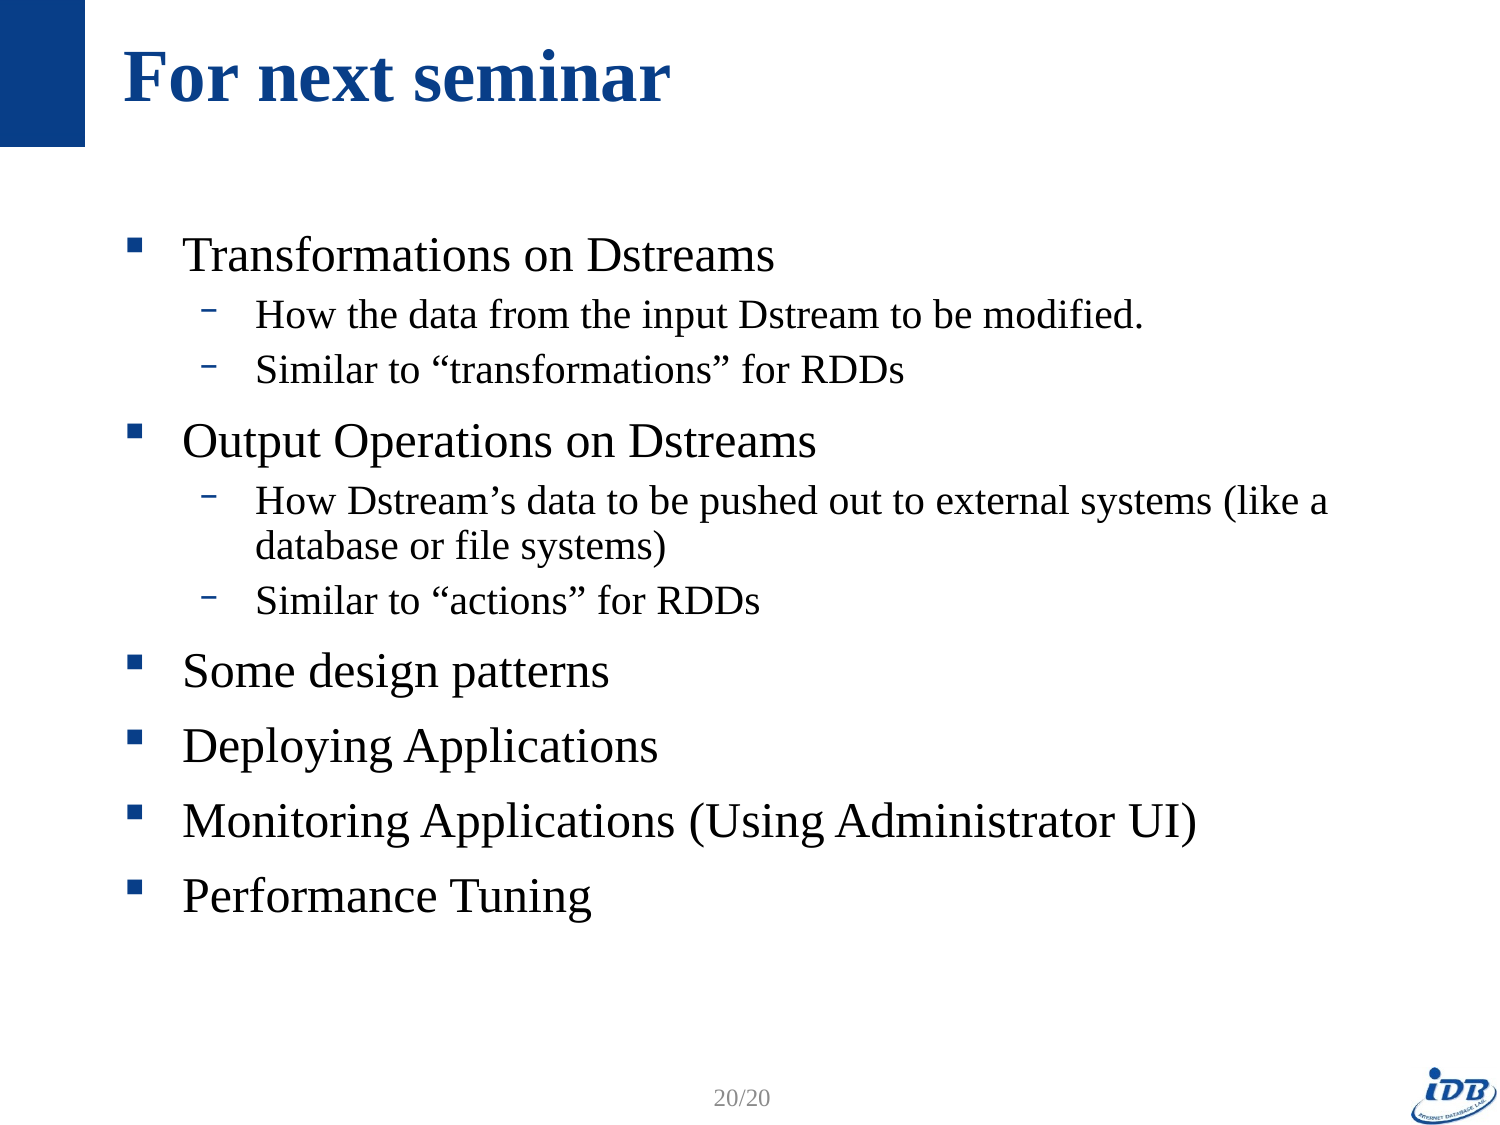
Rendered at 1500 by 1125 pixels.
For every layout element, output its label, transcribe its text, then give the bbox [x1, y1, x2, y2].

title For next seminar [108, 15, 1379, 140]
list Transformations on Dstreams How the data from the input Dstream to be modified. Similar to “transformations” for RDDs Output Operations on Dstreams How Dstream’s data to be pushed out to external systems (like a database or file systems) Similar to “actions” for RDDs Some design patterns Deploying Applications Monitoring Applications (Using Administrator UI) Performance Tuning [108, 220, 1471, 1079]
picture [0, 0, 85, 147]
picture [1411, 1067, 1497, 1125]
slide_number 20/20 [573, 1079, 911, 1118]
